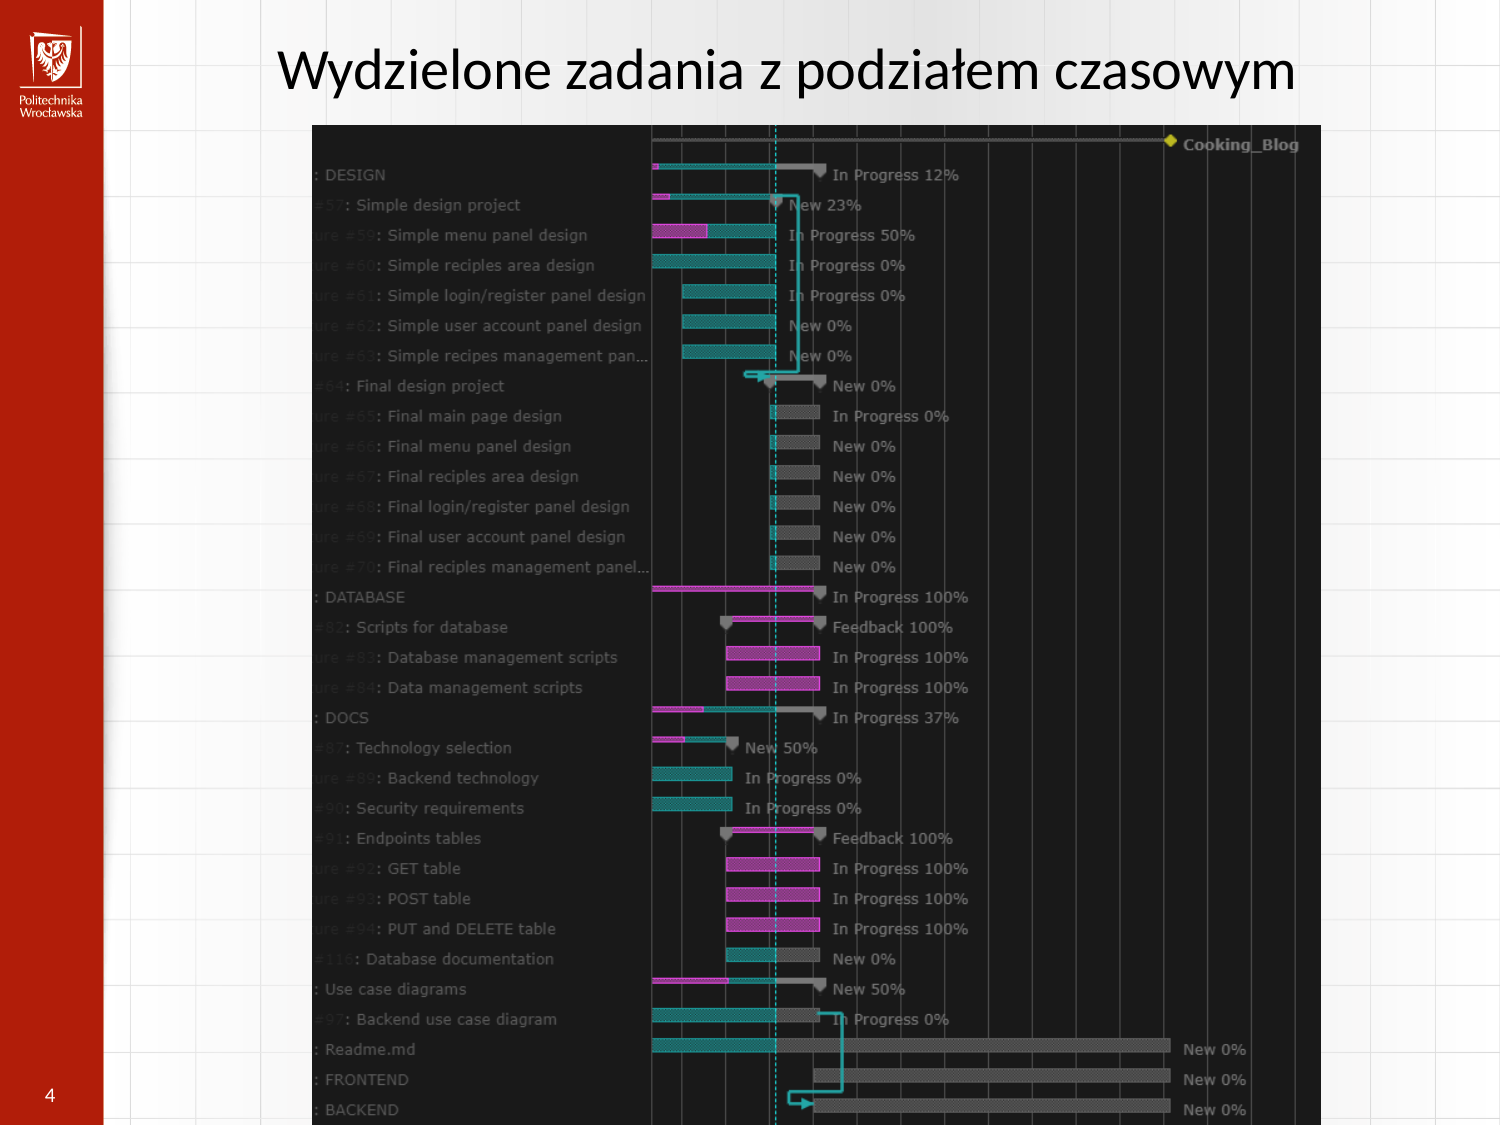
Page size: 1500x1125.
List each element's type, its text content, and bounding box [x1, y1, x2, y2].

list Wydzielone zadania z podziałem czasowym [123, 0, 1480, 138]
picture [0, 0, 1500, 1125]
